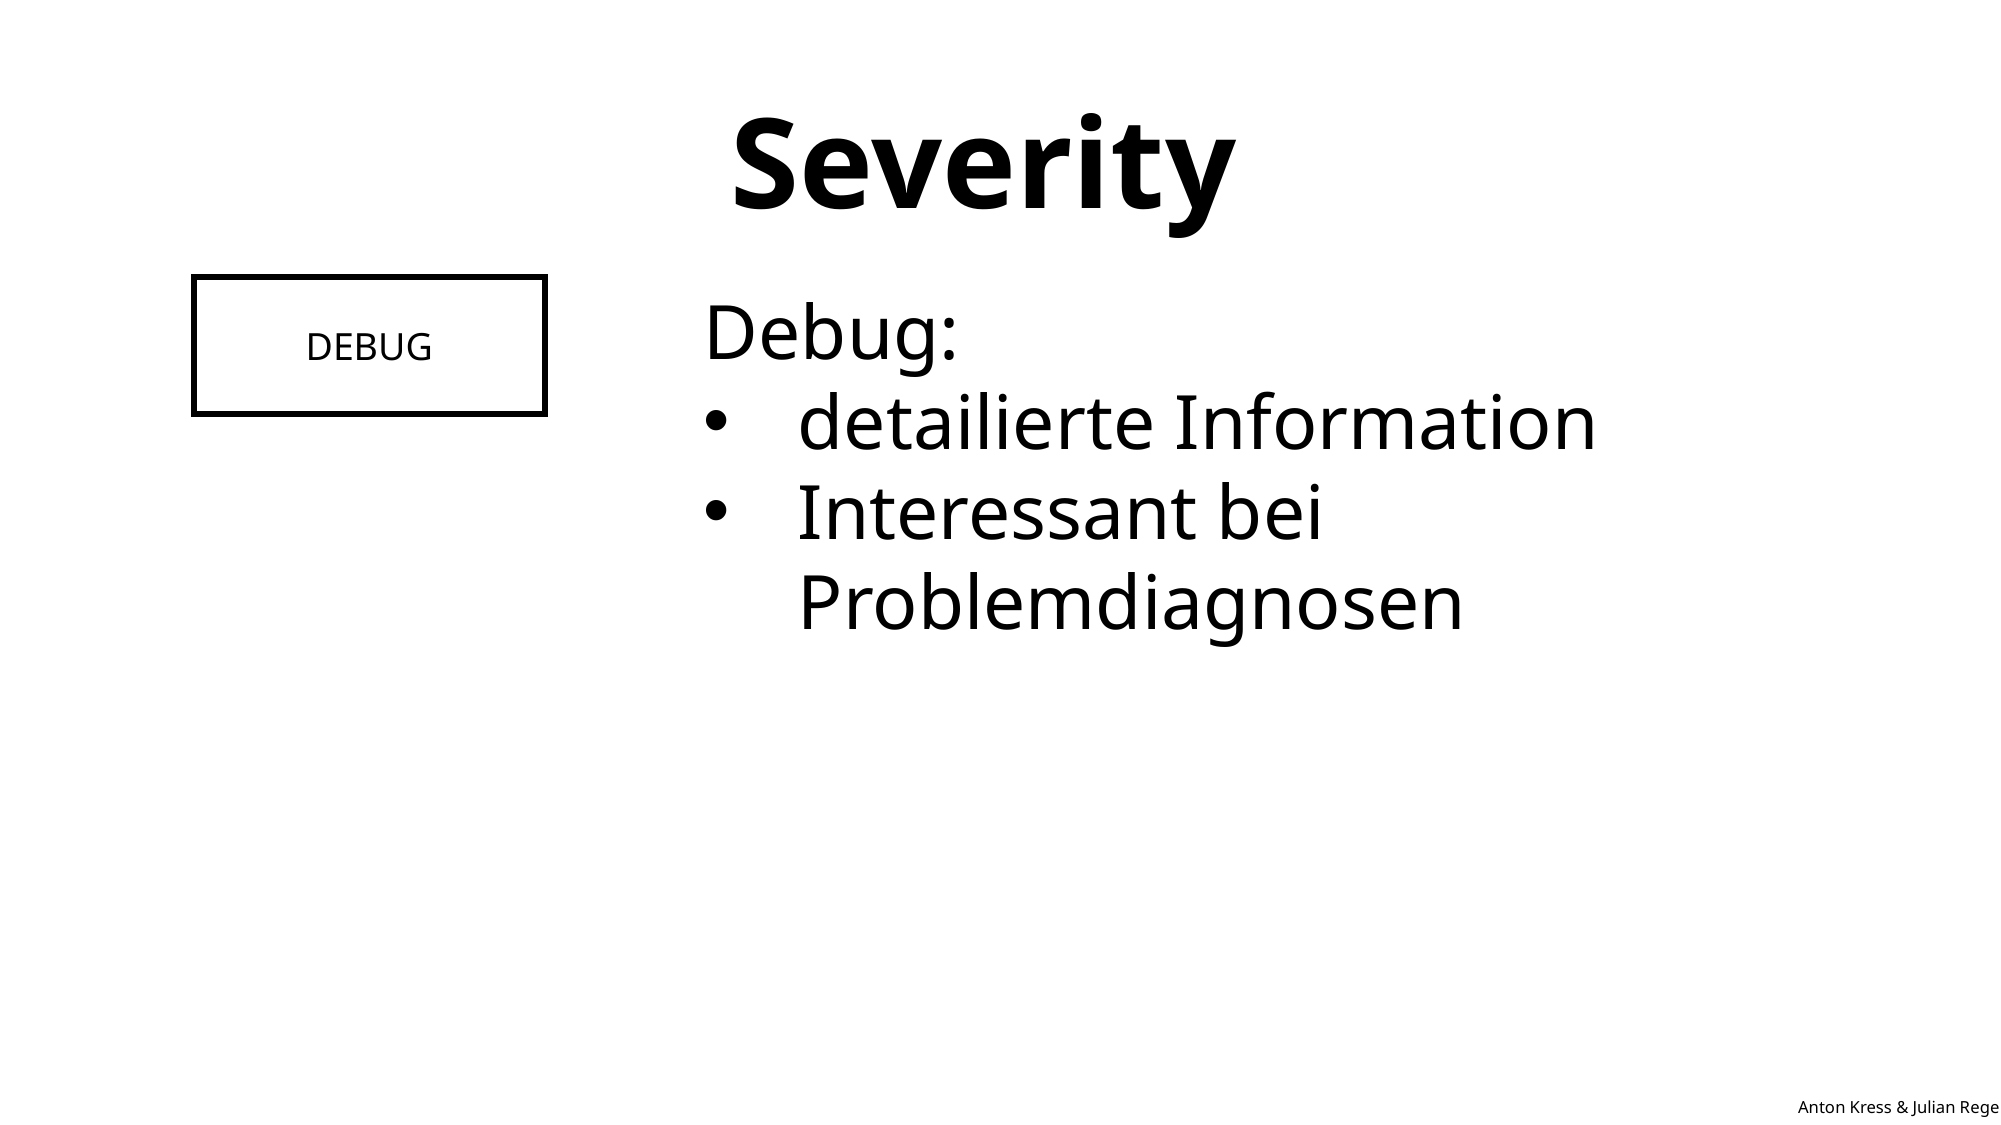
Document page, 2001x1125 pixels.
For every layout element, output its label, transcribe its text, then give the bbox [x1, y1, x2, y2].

title Severity [137, 59, 1863, 278]
text_box Anton Kress & Julian Reger [1783, 1089, 2000, 1125]
text_box Debug: detailierte Information Interessant bei Problemdiagnosen [689, 277, 1894, 652]
text_box DEBUG [192, 276, 546, 415]
